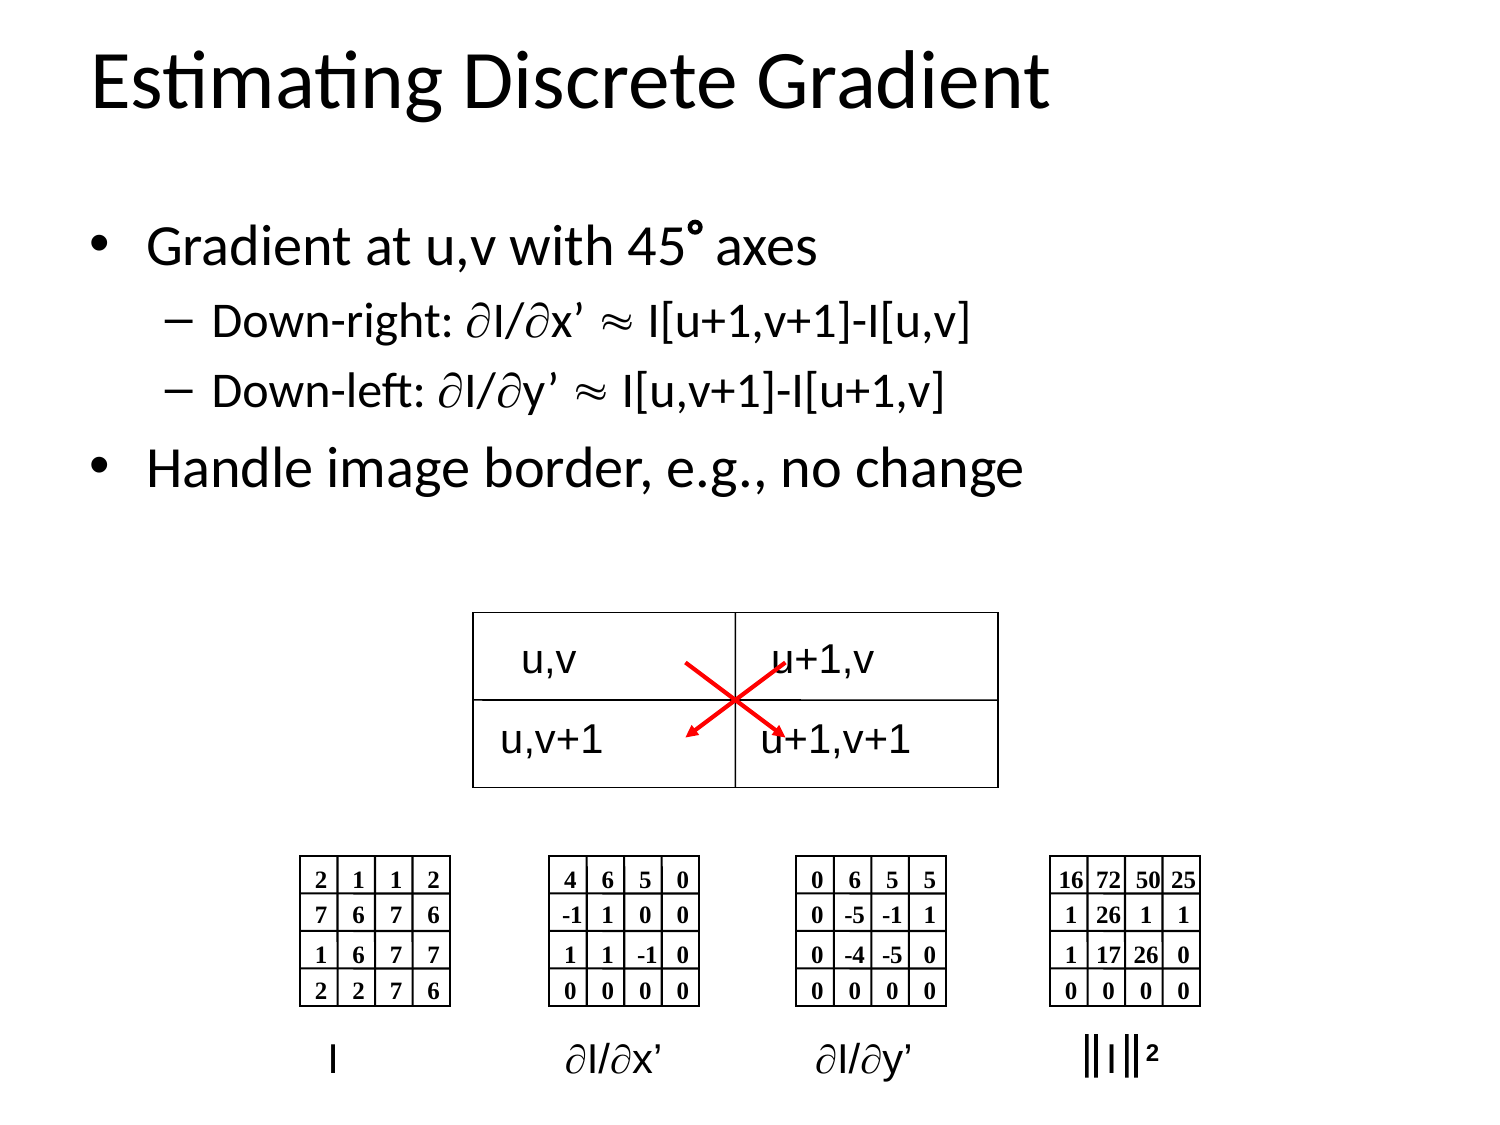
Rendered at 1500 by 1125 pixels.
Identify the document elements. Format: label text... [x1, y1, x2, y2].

list Gradient at u,v with 45 axes Down-right: I/x’  I[u+1,v+1]-I[u,v] Down-left: I/y’  I[u,v+1]-I[u+1,v] Handle image border, e.g., no change [74, 200, 1425, 550]
text_box I [312, 1024, 438, 1090]
title Estimating Discrete Gradient [75, 0, 1425, 150]
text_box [299, 855, 456, 1013]
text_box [472, 612, 999, 788]
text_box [546, 855, 705, 1013]
text_box I/x’ [549, 1024, 700, 1090]
text_box I2 [1062, 1024, 1213, 1090]
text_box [796, 855, 952, 1013]
text_box I/y’ [799, 1024, 950, 1090]
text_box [1043, 855, 1212, 1013]
